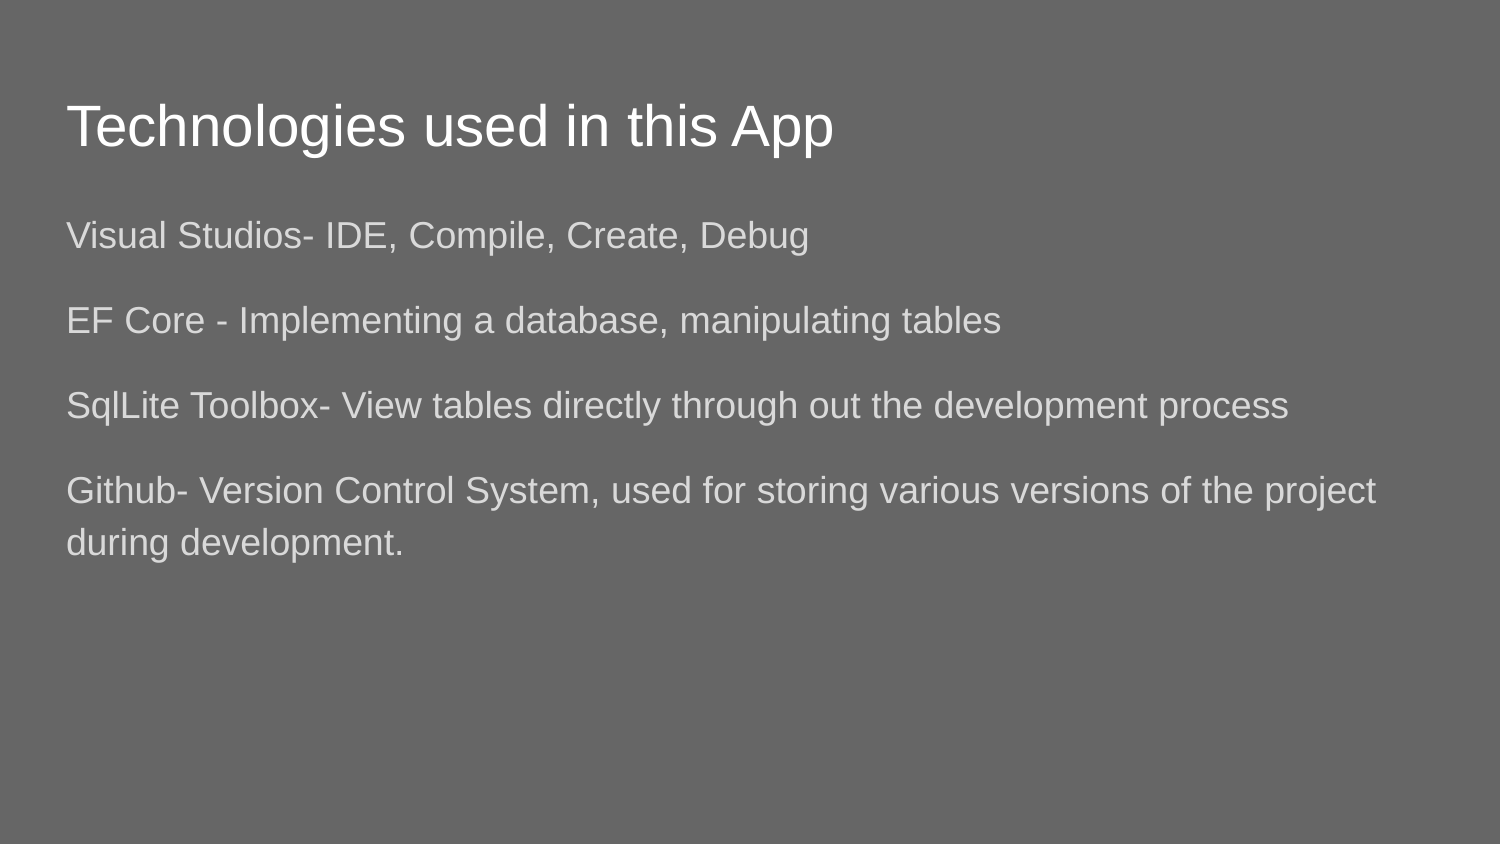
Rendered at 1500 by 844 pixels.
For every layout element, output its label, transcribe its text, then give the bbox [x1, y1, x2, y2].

title Technologies used in this App [51, 72, 1449, 167]
list Visual Studios- IDE, Compile, Create, Debug EF Core - Implementing a database, manipulating tables SqlLite Toolbox- View tables directly through out the development process Github- Version Control System, used for storing various versions of the project during development. [51, 189, 1449, 750]
